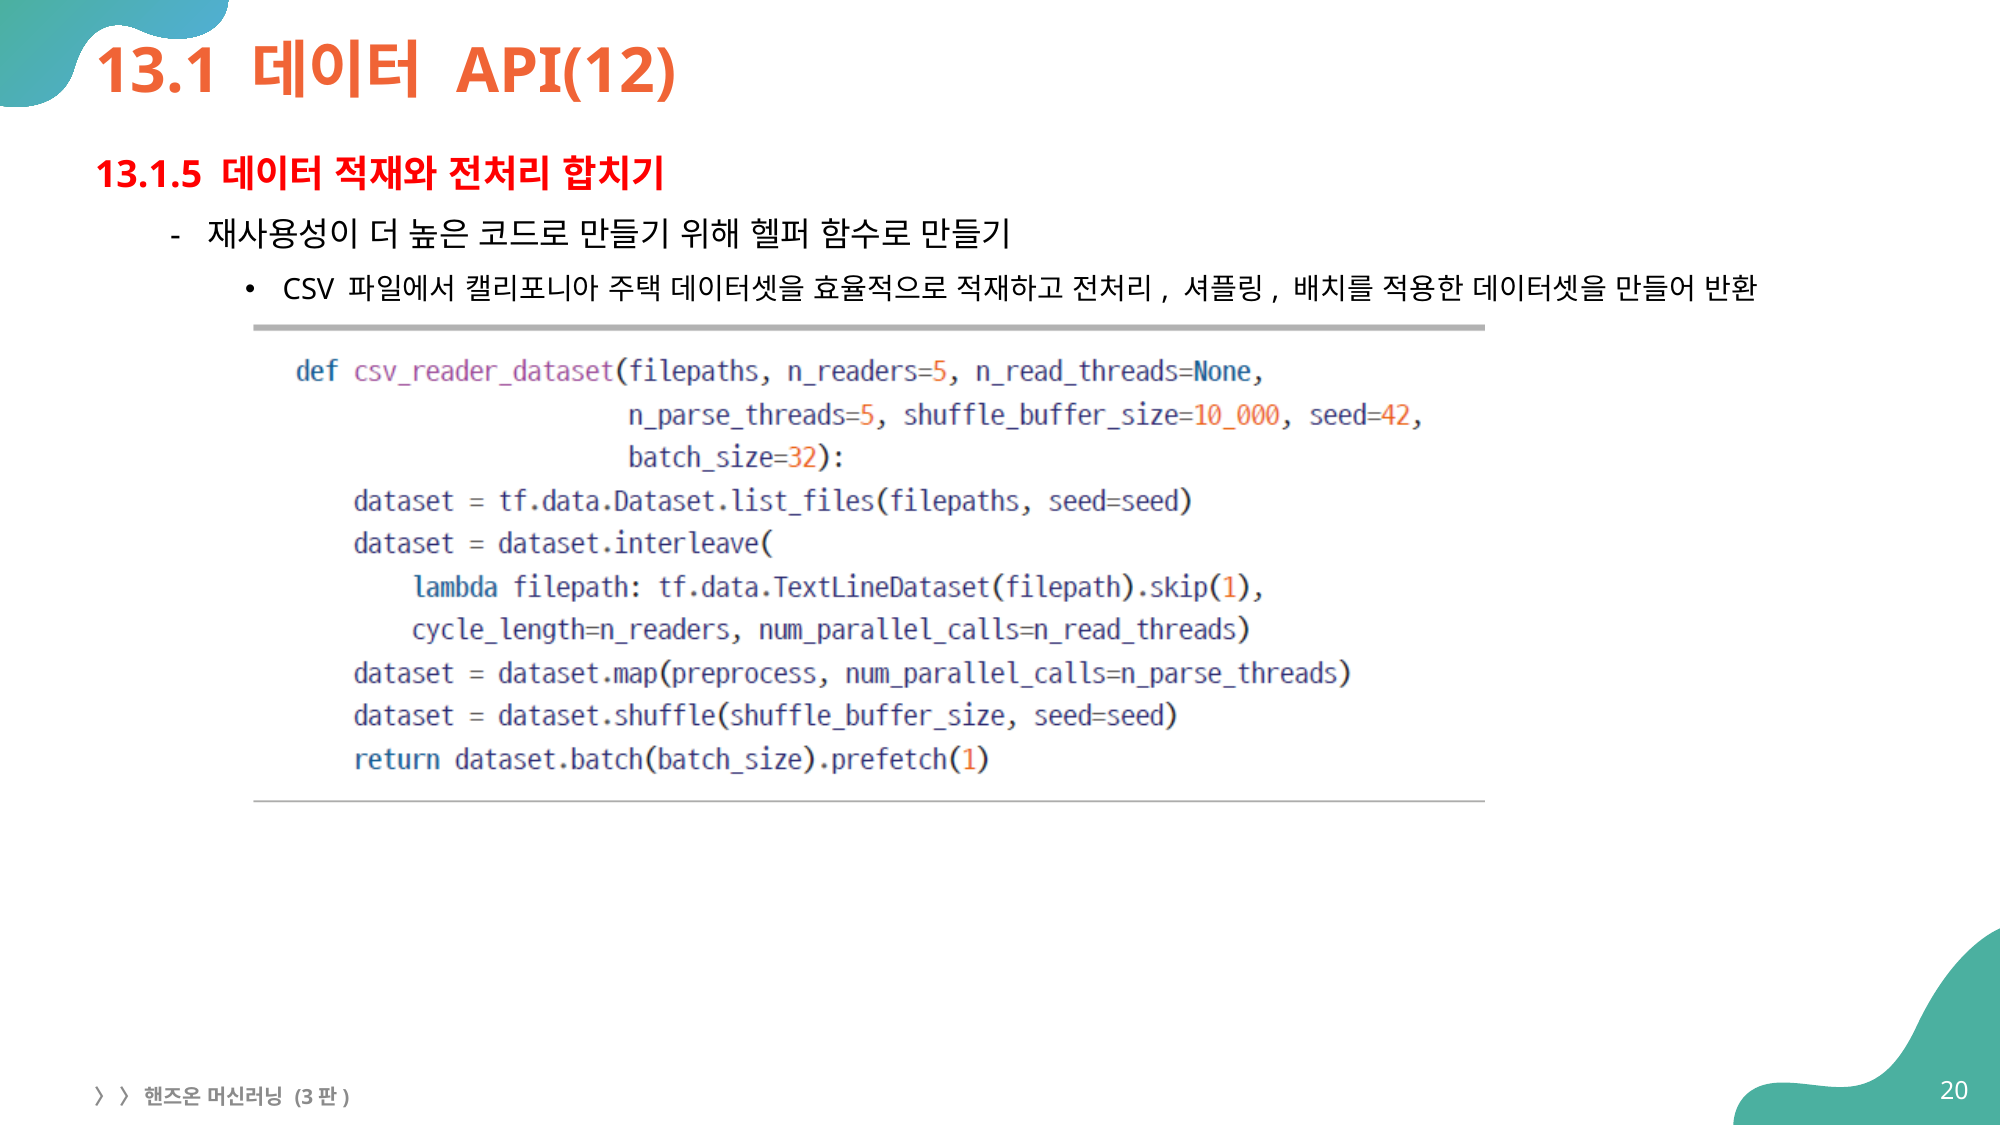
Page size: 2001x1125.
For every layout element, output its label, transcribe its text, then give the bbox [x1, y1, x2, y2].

picture [249, 317, 1485, 807]
list 13.1.5 데이터 적재와 전처리 합치기 재사용성이 더 높은 코드로 만들기 위해 헬퍼 함수로 만들기 CSV 파일에서 캘리포니아 주택 데이터셋을 효율적으로 적재하고 전처리, 셔플링, 배치를 적용한 데이터셋을 만들어 반환 [79, 133, 1892, 1035]
footer 〉 〉 핸즈온 머신러닝 (3판) [79, 1078, 755, 1114]
slide_number 20 [1917, 1061, 1984, 1122]
title 13.1 데이터 API(12) [79, 17, 1931, 128]
